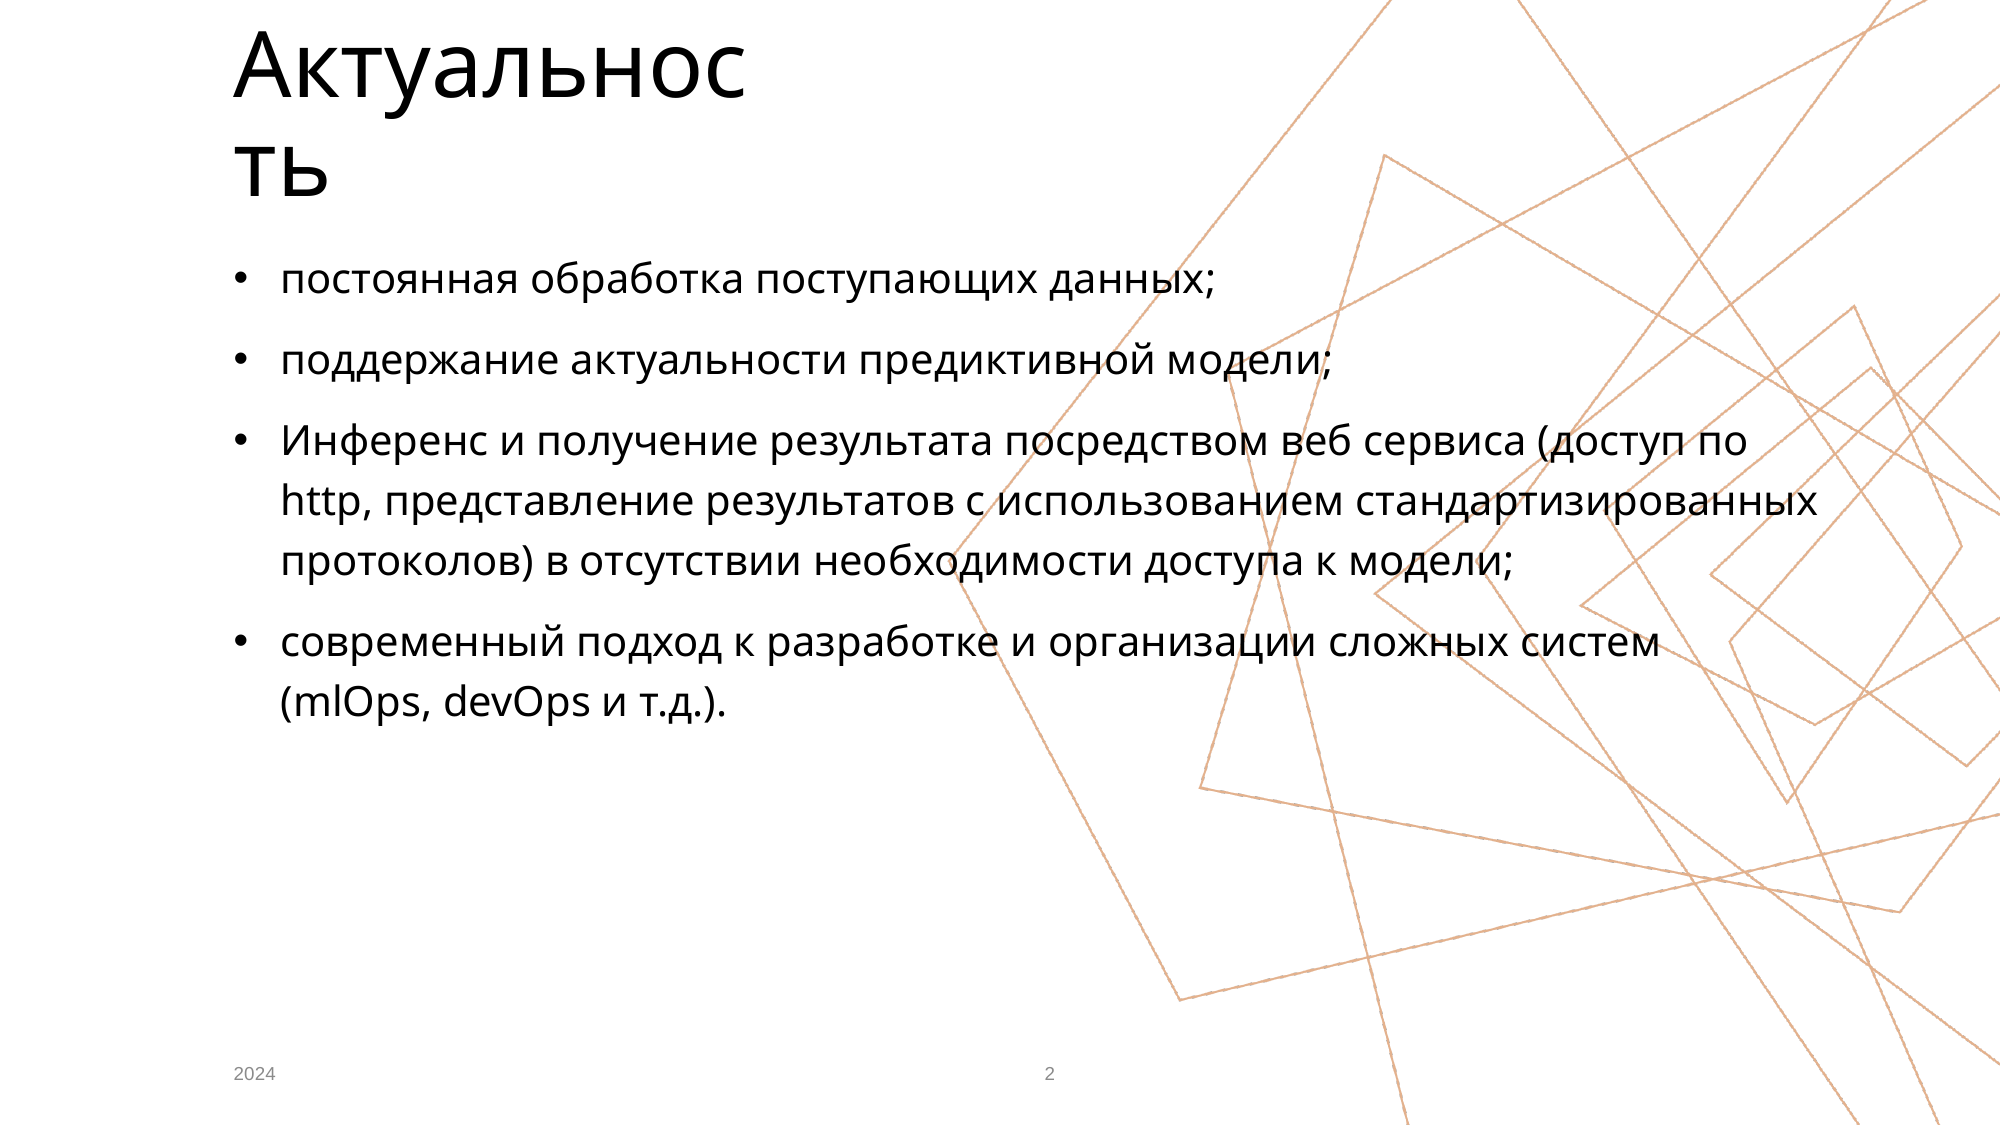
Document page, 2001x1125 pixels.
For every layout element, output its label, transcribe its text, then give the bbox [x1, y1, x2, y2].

list постоянная обработка поступающих данных; поддержание актуальности предиктивной модели; Инференс и получение результата посредством веб сервиса (доступ по http, представление результатов с использованием стандартизированных протоколов) в отсутствии необходимости доступа к модели; современный подход к разработке и организации сложных систем (mlOps, devOps и т.д.). [218, 234, 1839, 978]
title Актуальность [218, 78, 781, 156]
picture [900, 0, 2000, 1125]
slide_number 2024 [218, 1042, 381, 1103]
slide_number 2 [908, 1042, 1071, 1103]
